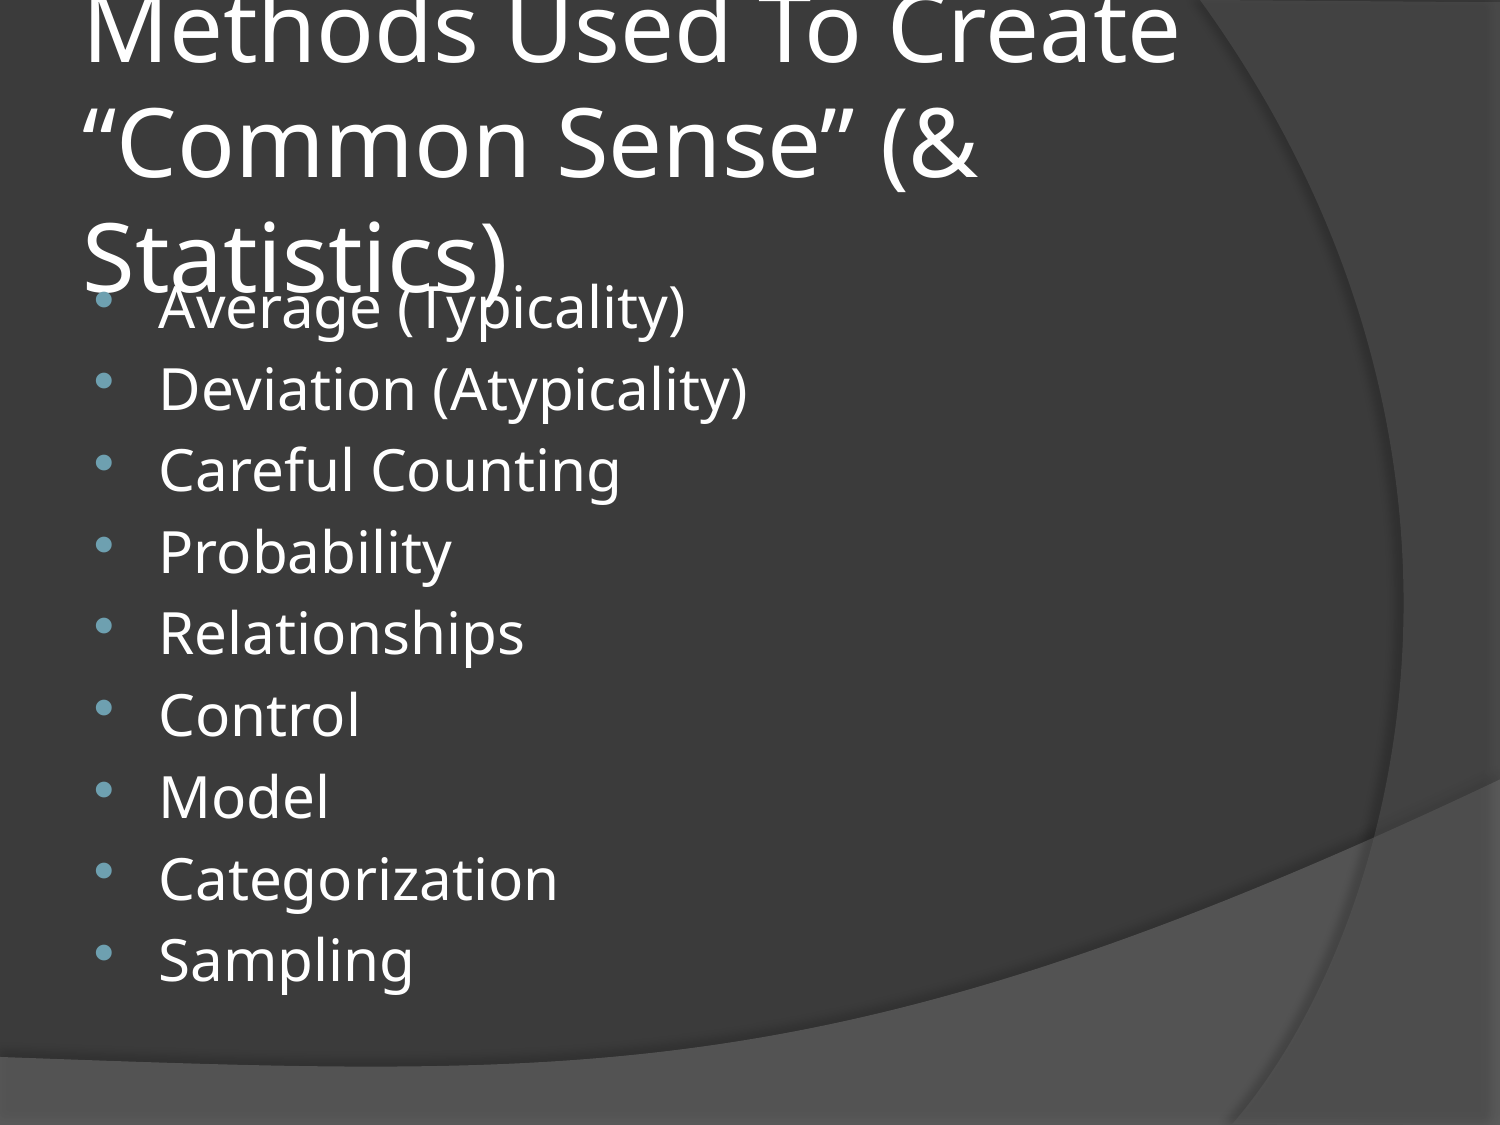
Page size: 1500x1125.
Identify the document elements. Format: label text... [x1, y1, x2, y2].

list Average (Typicality) Deviation (Atypicality) Careful Counting Probability Relationships Control Model Categorization Sampling [74, 262, 1301, 1006]
title Methods Used To Create “Common Sense” (& Statistics) [74, 44, 1301, 233]
